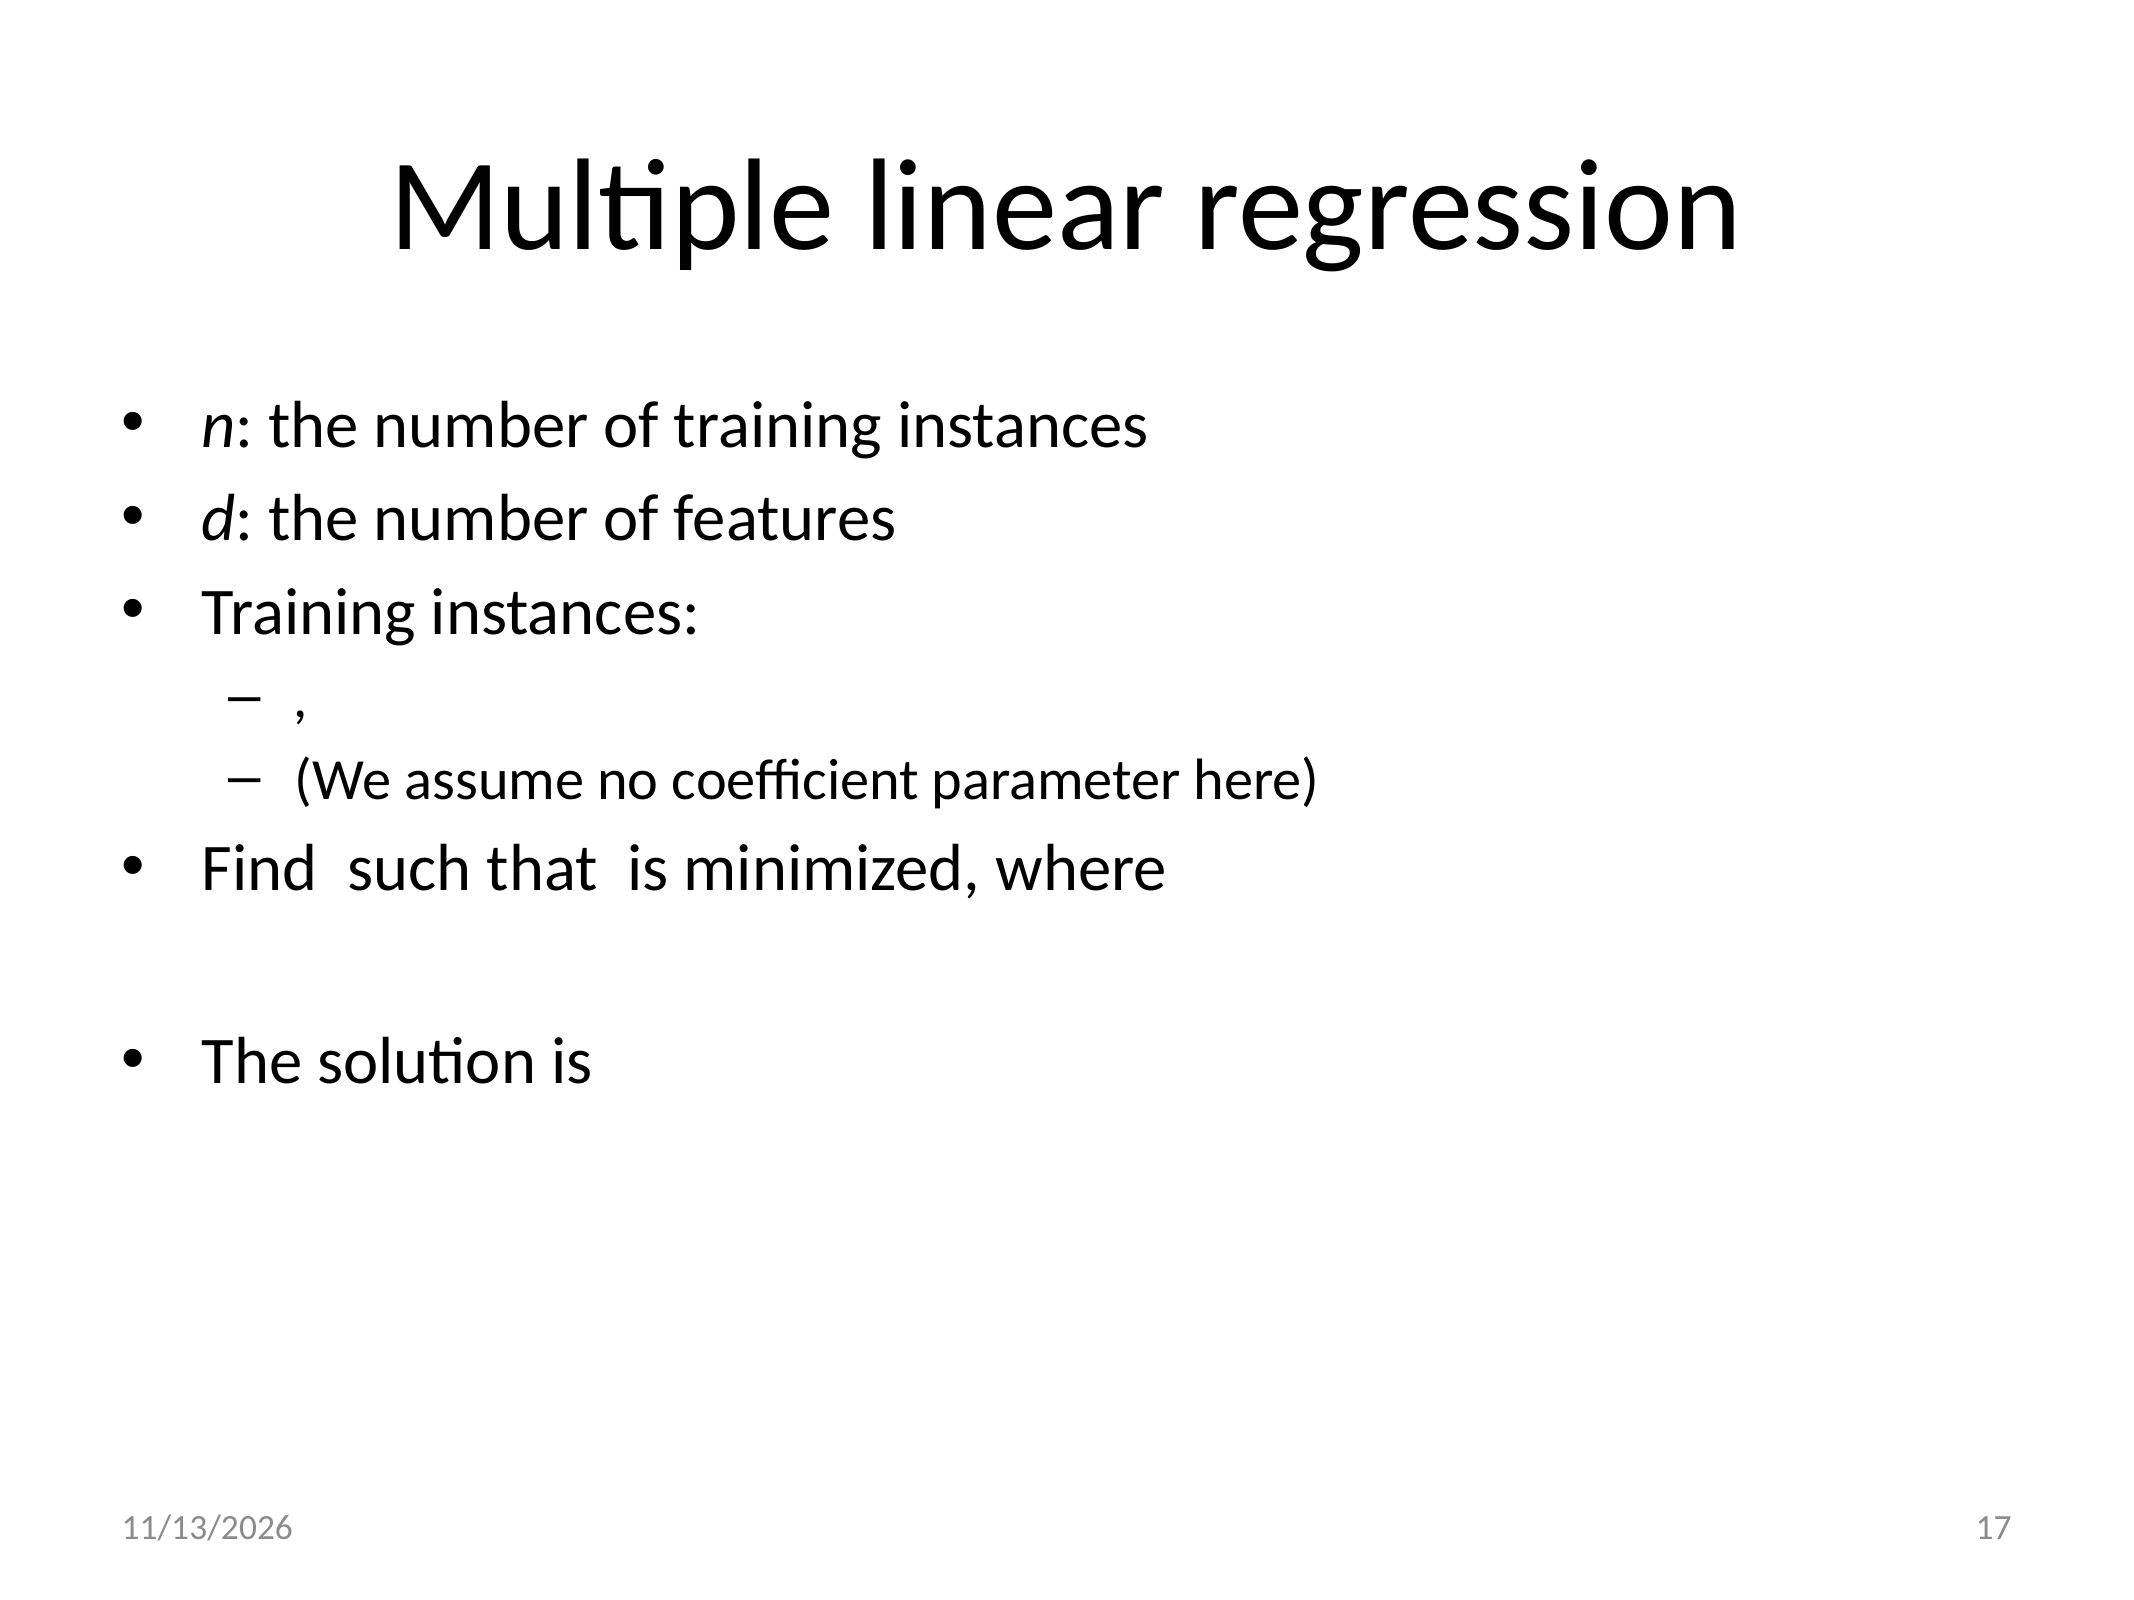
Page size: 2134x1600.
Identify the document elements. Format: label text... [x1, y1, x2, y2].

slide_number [106, 1482, 605, 1569]
title Multiple linear regression [106, 64, 2027, 331]
slide_number 17 [1528, 1482, 2027, 1569]
